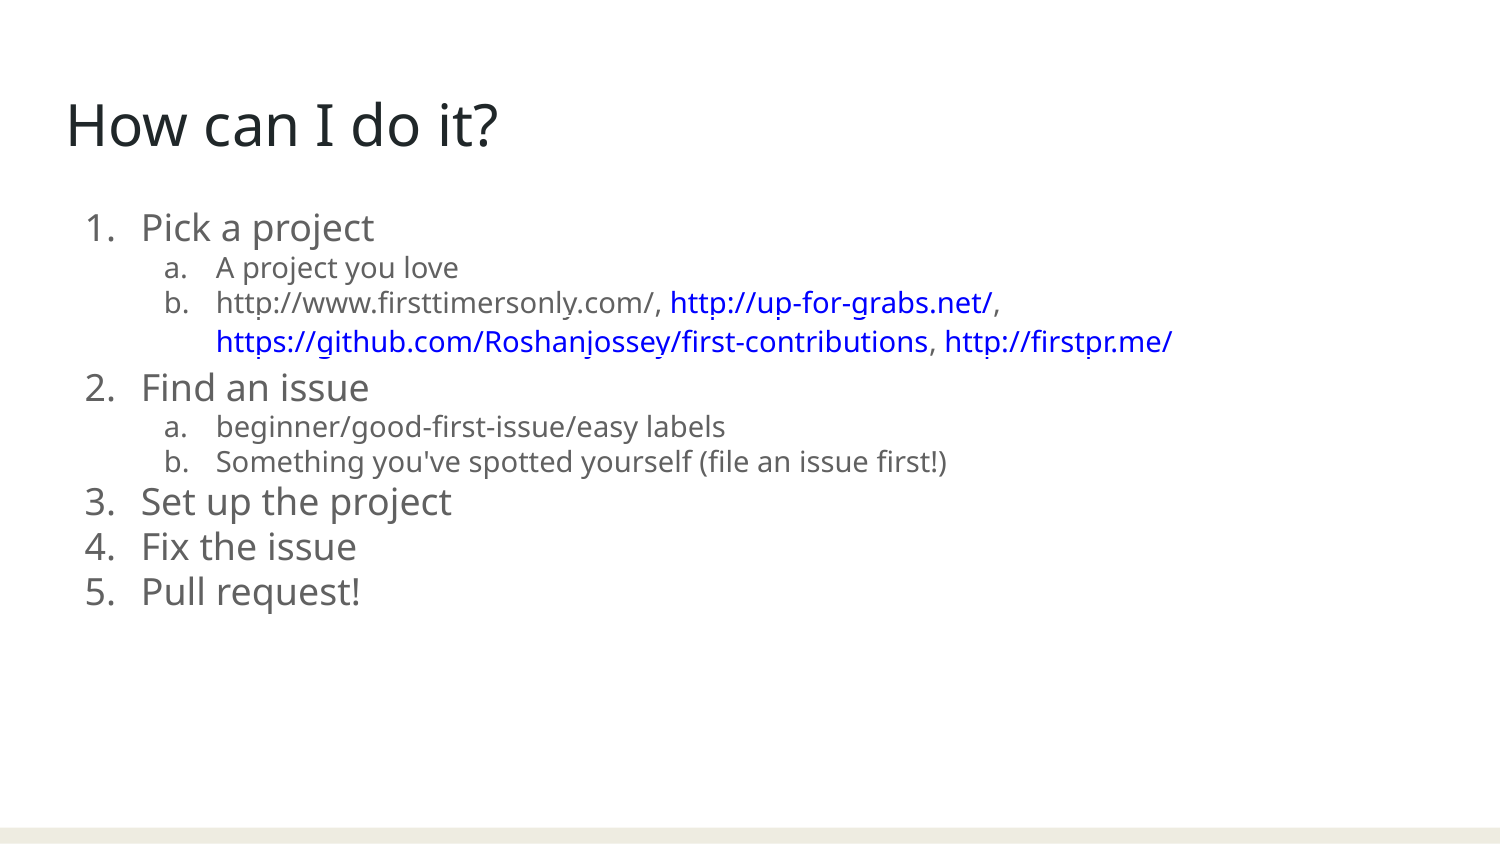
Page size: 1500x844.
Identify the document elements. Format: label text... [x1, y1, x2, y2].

text_box Pick a project A project you love http://www.firsttimersonly.com/, http://up-for-grabs.net/, https://github.com/Roshanjossey/first-contributions, http://firstpr.me/ Find an issue beginner/good-first-issue/easy labels Something you've spotted yourself (file an issue first!) Set up the project Fix the issue Pull request! [51, 189, 1449, 750]
text_box How can I do it? [51, 72, 1449, 167]
